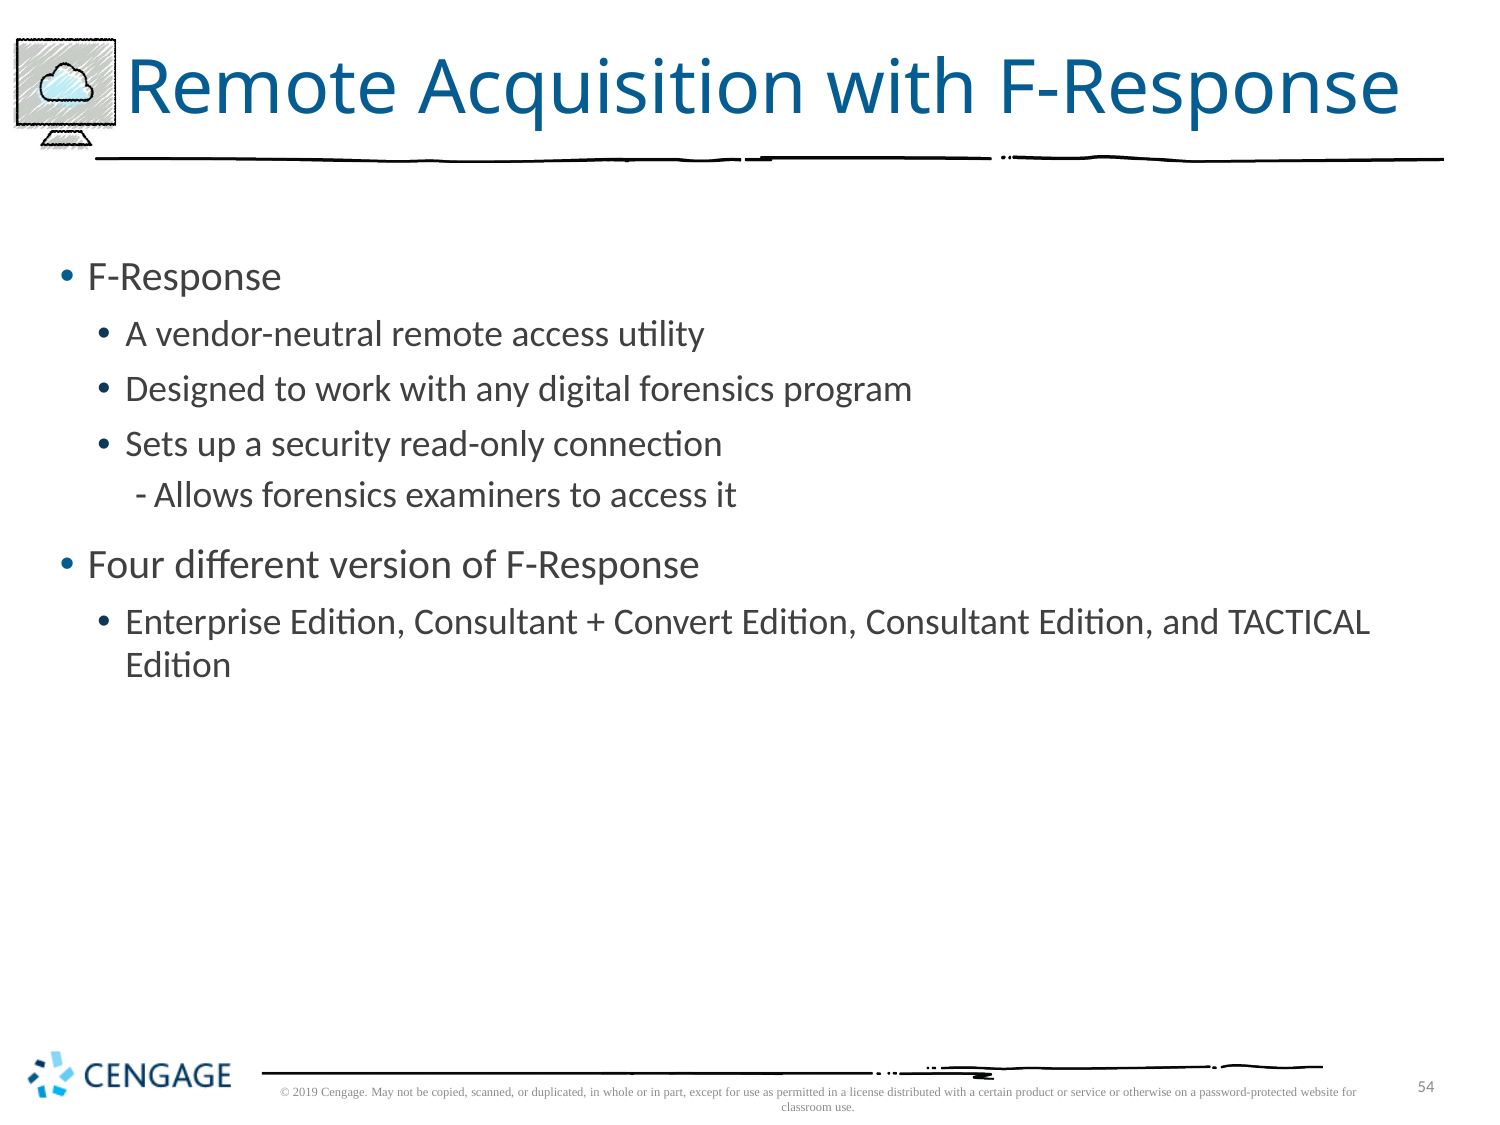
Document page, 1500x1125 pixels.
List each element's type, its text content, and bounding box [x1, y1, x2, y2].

picture [7, 1037, 244, 1111]
list F-Response A vendor-neutral remote access utility Designed to work with any digital forensics program Sets up a security read-only connection Allows forensics examiners to access it Four different version of F-Response Enterprise Edition, Consultant + Convert Edition, Consultant Edition, and TACTICAL Edition [59, 252, 1441, 693]
footer © 2019 Cengage. May not be copied, scanned, or duplicated, in whole or in part, except for use as permitted in a license distributed with a certain product or service or otherwise on a password-protected website for classroom use. [261, 1079, 1375, 1120]
picture [95, 155, 1444, 163]
picture [12, 36, 117, 151]
picture [261, 1064, 1323, 1079]
title Remote Acquisition with F-Response [125, 52, 1442, 130]
